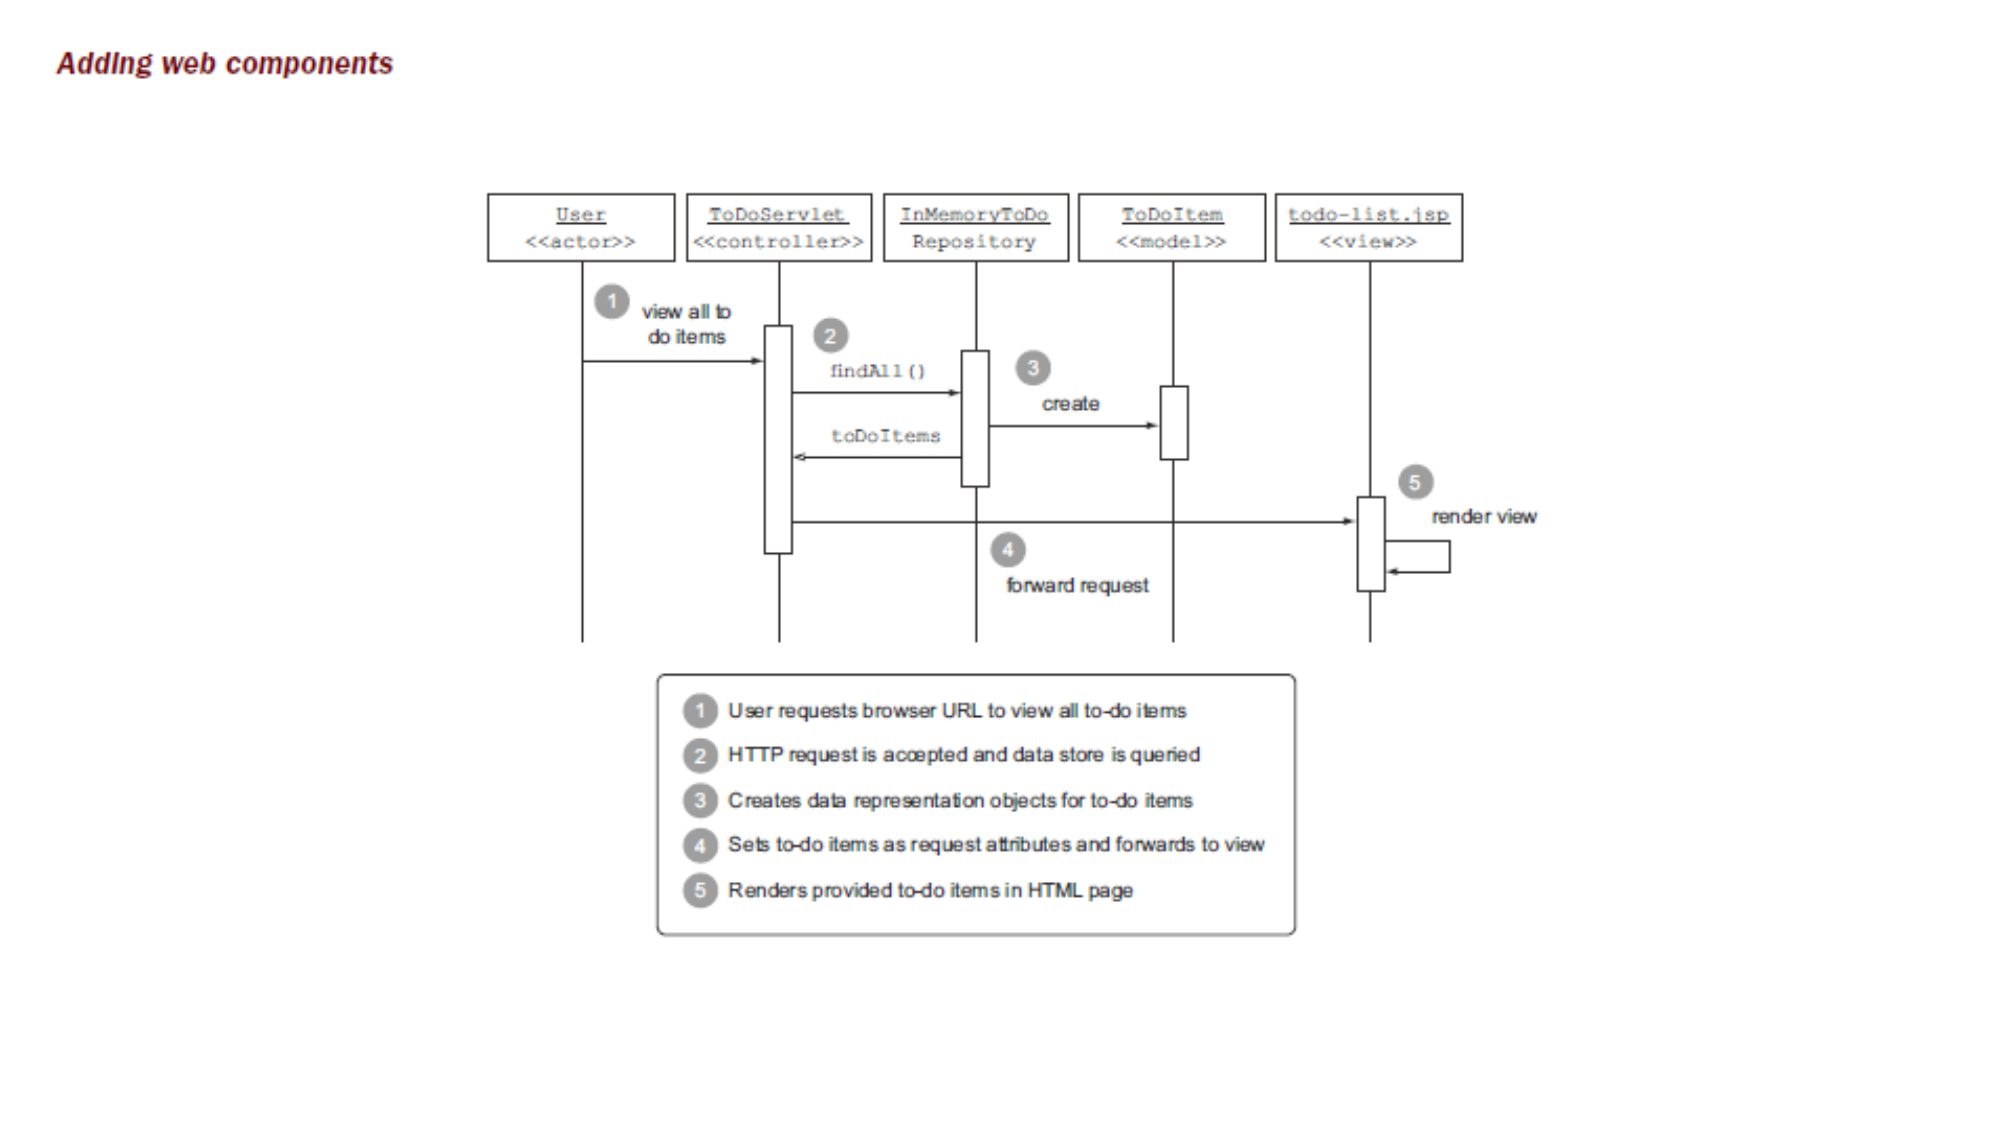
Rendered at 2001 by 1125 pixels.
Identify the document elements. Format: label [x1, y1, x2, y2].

picture [39, 18, 398, 79]
picture [362, 177, 1638, 948]
